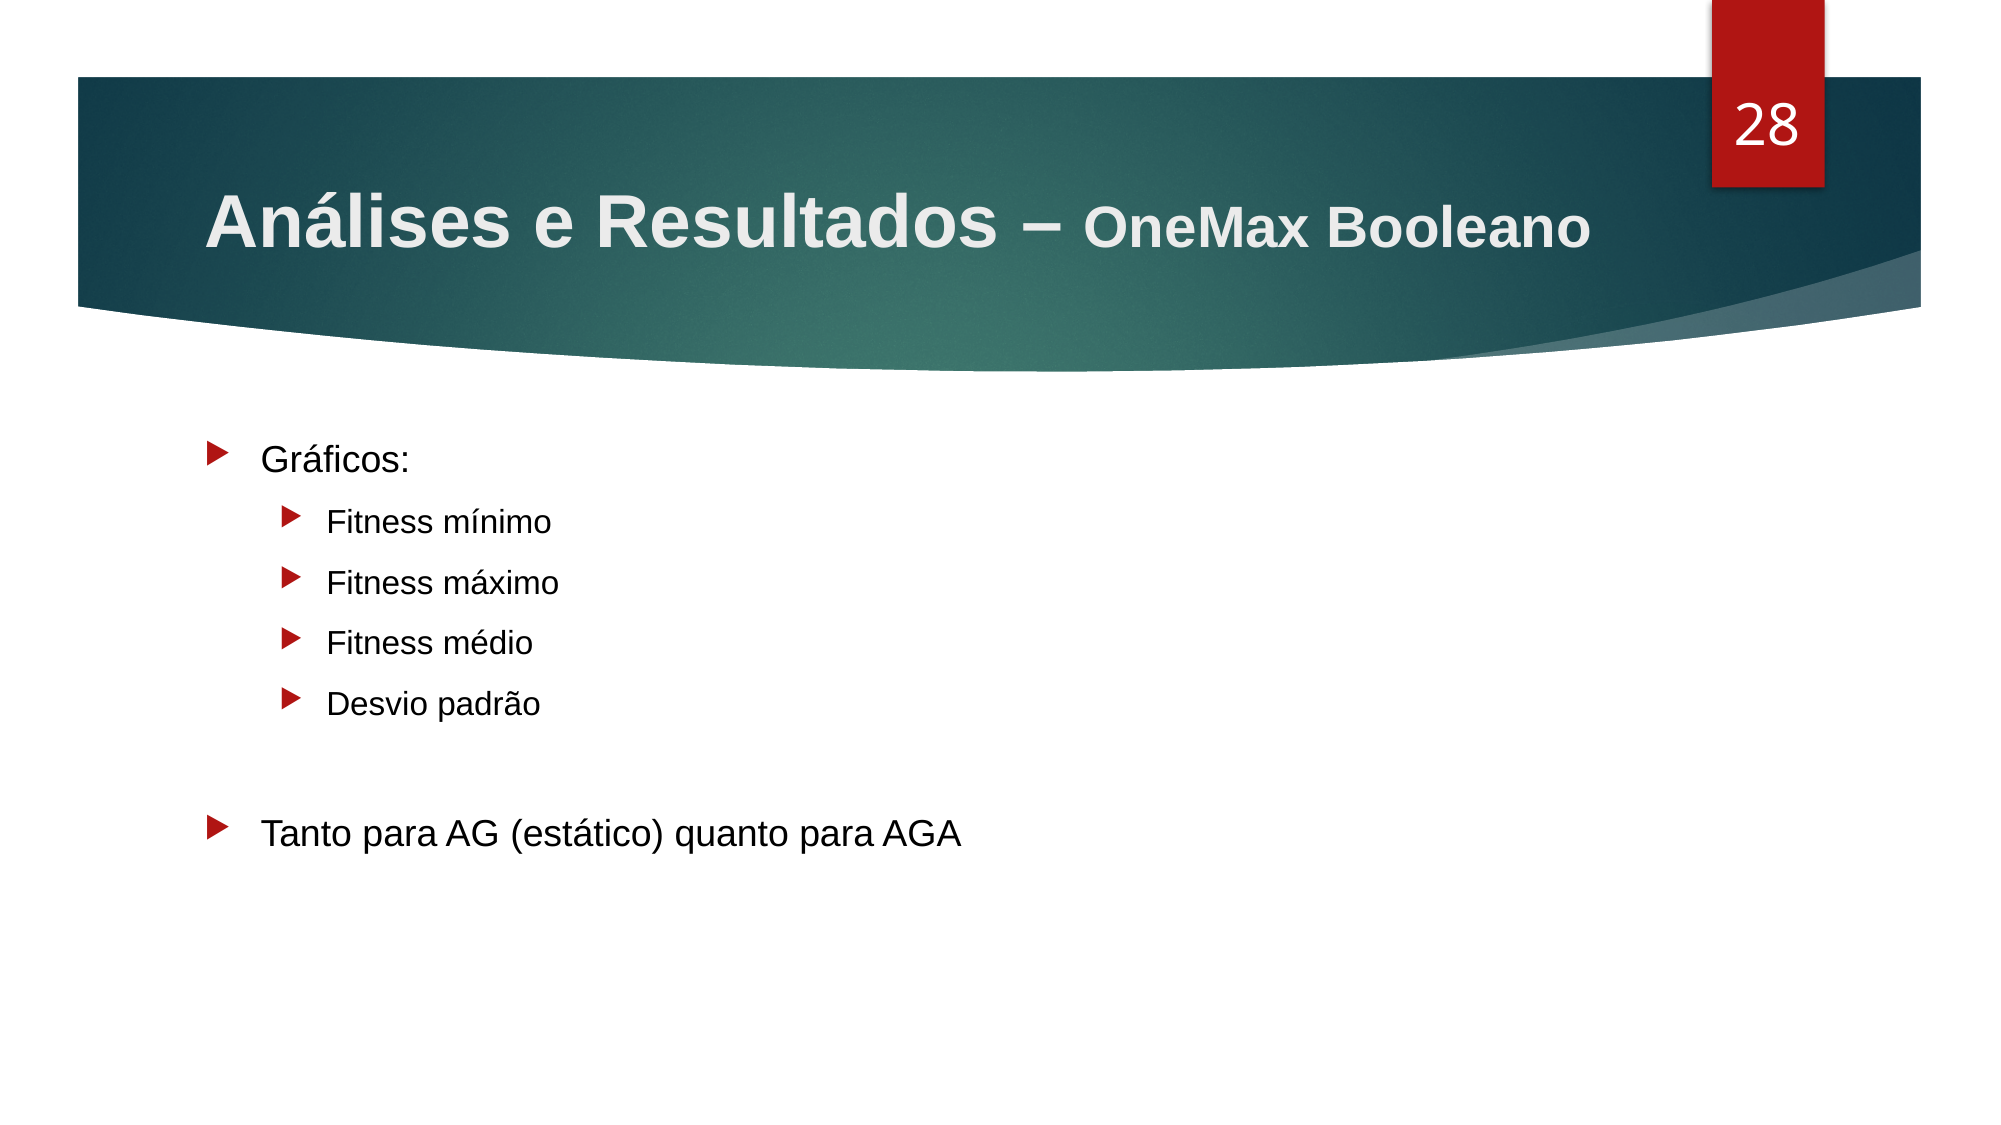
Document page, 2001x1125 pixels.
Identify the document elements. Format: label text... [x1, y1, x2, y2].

slide_number 27 [1698, 48, 1836, 175]
list Gráficos: Fitness mínimo Fitness máximo Fitness médio Desvio padrão Tanto para AG (estático) quanto para AGA [189, 427, 1772, 1104]
title Análises e Resultados – OneMax Booleano [189, 159, 1638, 276]
